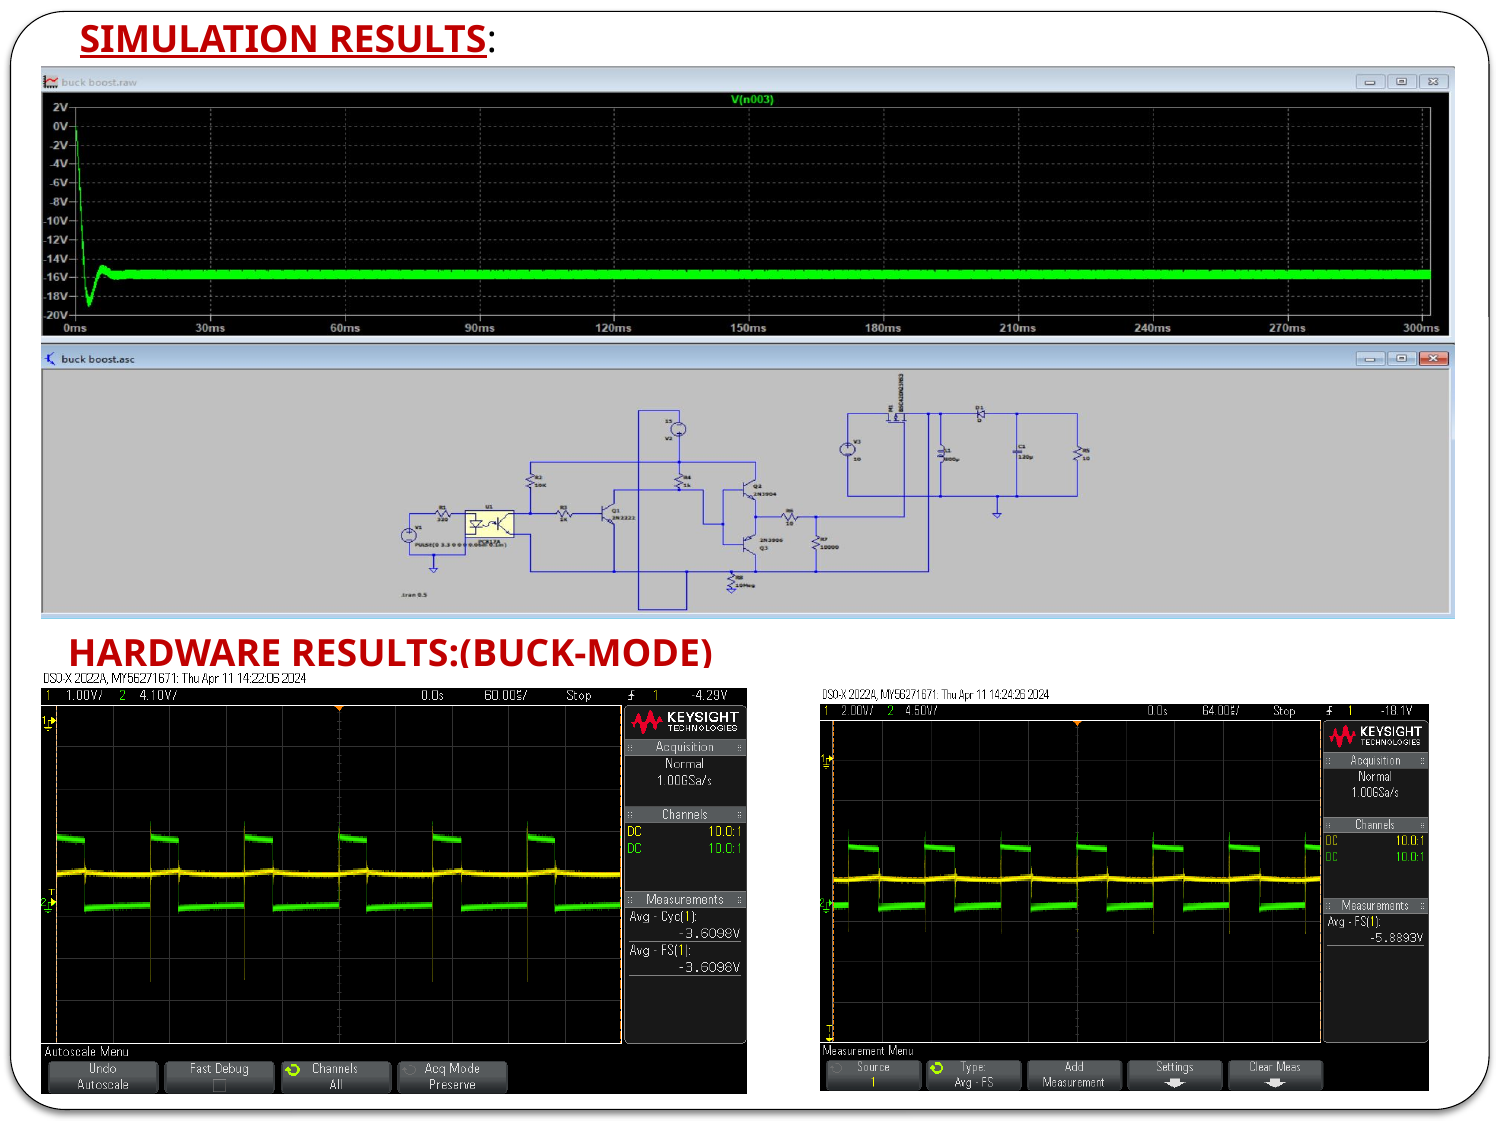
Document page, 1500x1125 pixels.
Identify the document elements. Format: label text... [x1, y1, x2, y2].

picture [41, 66, 1455, 619]
text_box SIMULATION RESULTS: [64, 7, 565, 64]
text_box HARDWARE RESULTS:(BUCK-MODE) [53, 628, 864, 682]
picture [820, 685, 1429, 1091]
picture [41, 668, 747, 1094]
